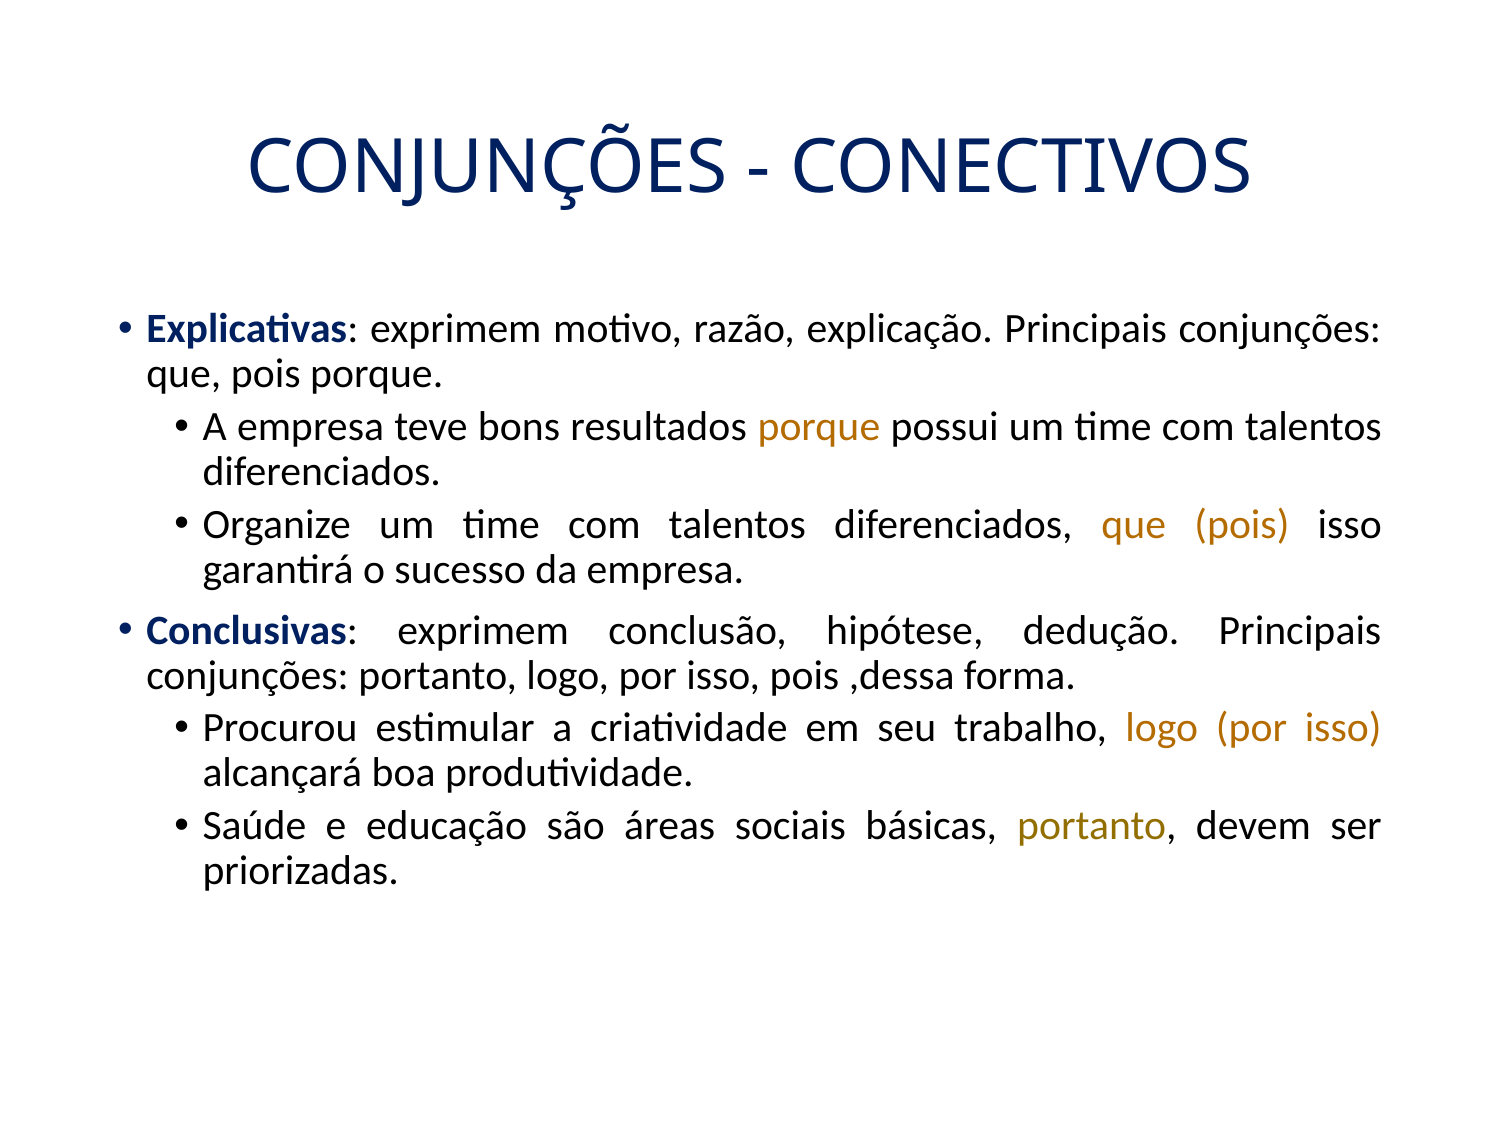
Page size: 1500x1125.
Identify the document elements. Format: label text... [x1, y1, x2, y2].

title CONJUNÇÕES - CONECTIVOS [103, 59, 1397, 278]
list Explicativas: exprimem motivo, razão, explicação. Principais conjunções: que, pois porque. A empresa teve bons resultados porque possui um time com talentos diferenciados. Organize um time com talentos diferenciados, que (pois) isso garantirá o sucesso da empresa. Conclusivas: exprimem conclusão, hipótese, dedução. Principais conjunções: portanto, logo, por isso, pois ,dessa forma. Procurou estimular a criatividade em seu trabalho, logo (por isso) alcançará boa produtividade. Saúde e educação são áreas sociais básicas, portanto, devem ser priorizadas. [103, 299, 1397, 1014]
